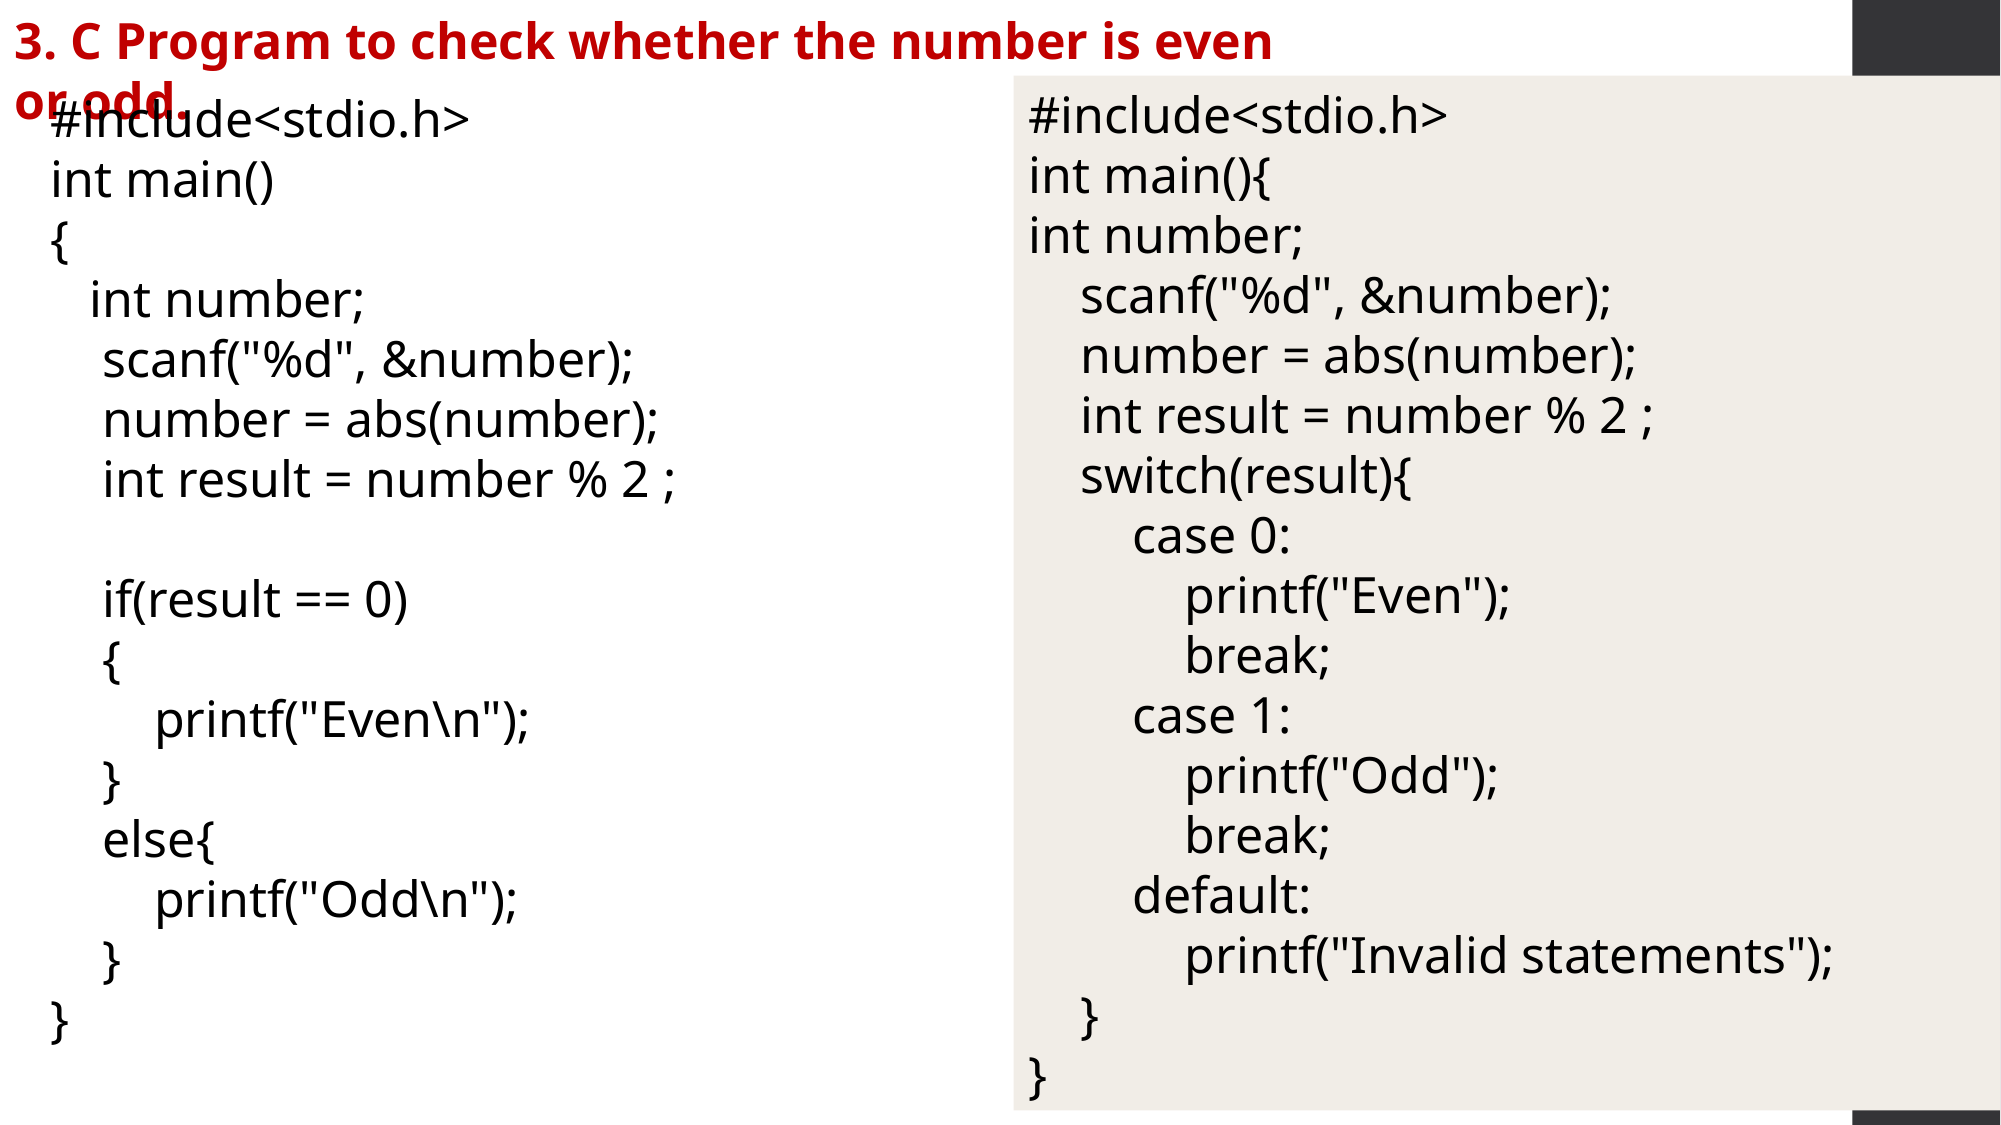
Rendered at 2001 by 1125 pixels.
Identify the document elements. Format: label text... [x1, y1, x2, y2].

text_box #include<stdio.h> int main() { int number; scanf("%d", &number); number = abs(number); int result = number % 2 ; if(result == 0) { printf("Even\n"); } else{ printf("Odd\n"); } } [35, 79, 1013, 1055]
text_box 3. C Program to check whether the number is even or odd. [0, 2, 1335, 137]
text_box #include<stdio.h> int main(){ int number; scanf("%d", &number); number = abs(number); int result = number % 2 ; switch(result){ case 0: printf("Even"); break; case 1: printf("Odd"); break; default: printf("Invalid statements"); } } [1013, 75, 2000, 1111]
